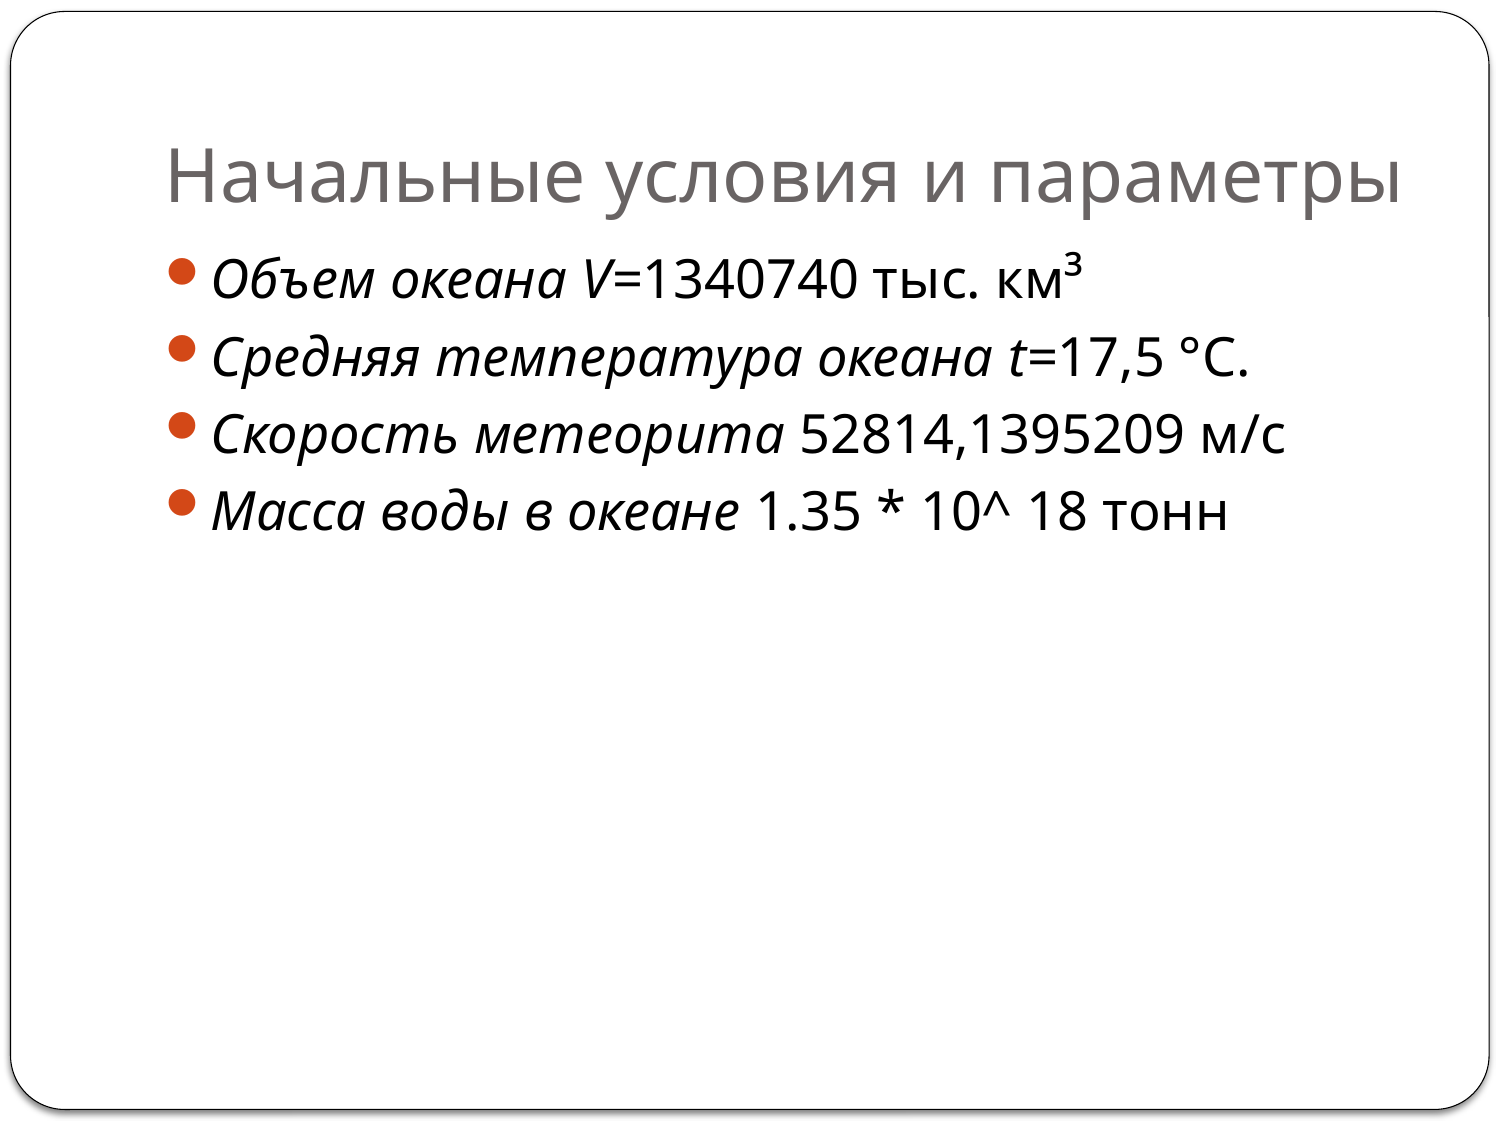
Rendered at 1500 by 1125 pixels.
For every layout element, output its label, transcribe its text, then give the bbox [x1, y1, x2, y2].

title Начальные условия и параметры [150, 45, 1425, 233]
list Объем океана V=1340740 тыс. км³ Средняя температура океана t=17,5 °С. Скорость метеорита 52814,1395209 м/c Масса воды в океане 1.35 * 10^ 18 тонн [150, 237, 1425, 988]
